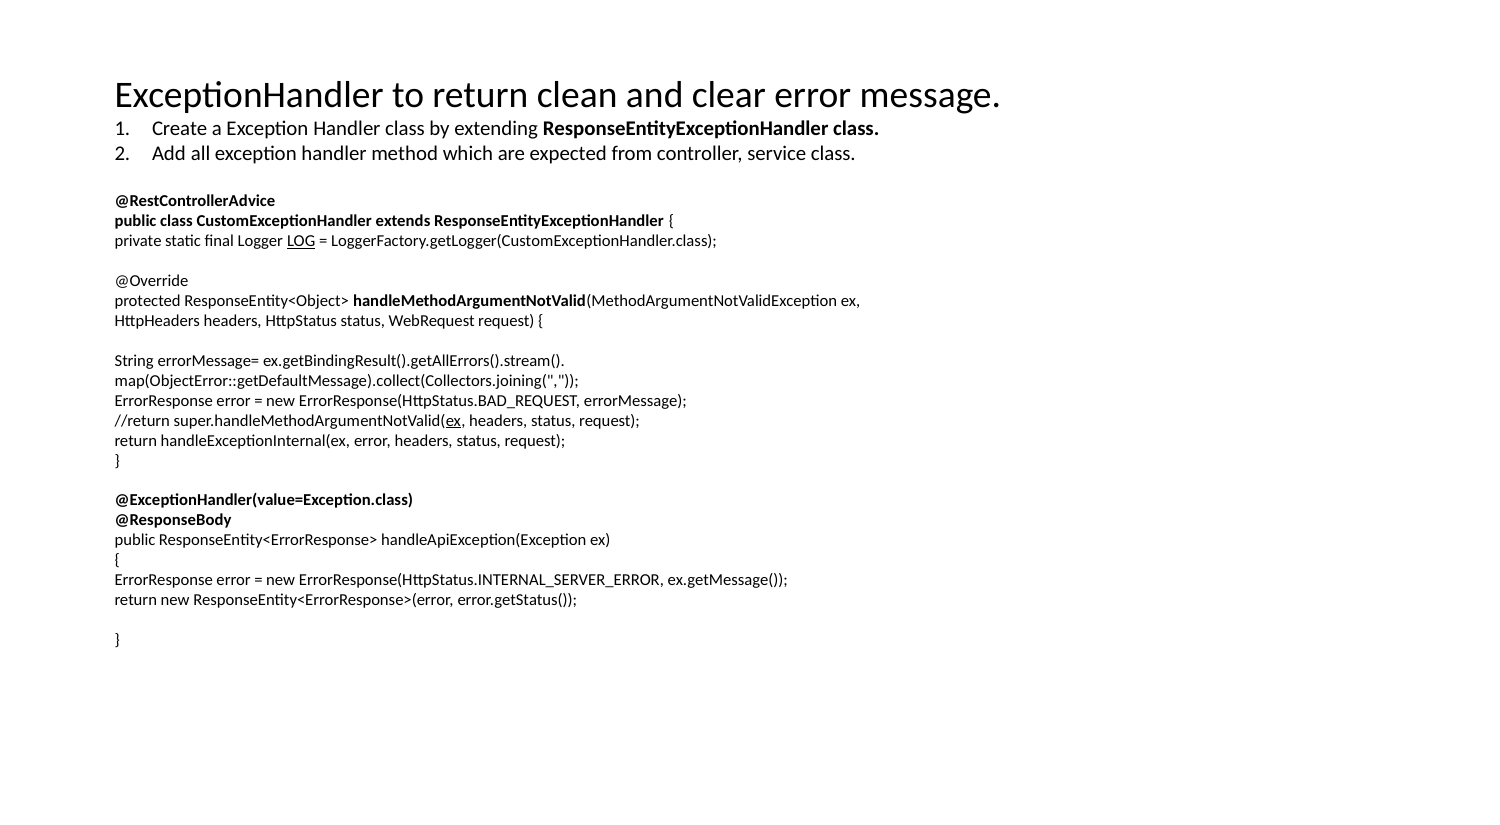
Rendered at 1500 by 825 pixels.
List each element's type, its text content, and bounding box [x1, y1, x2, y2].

text_box ExceptionHandler to return clean and clear error message. Create a Exception Handler class by extending ResponseEntityExceptionHandler class. Add all exception handler method which are expected from controller, service class. @RestControllerAdvice public class CustomExceptionHandler extends ResponseEntityExceptionHandler { private static final Logger LOG = LoggerFactory.getLogger(CustomExceptionHandler.class); @Override protected ResponseEntity<Object> handleMethodArgumentNotValid(MethodArgumentNotValidException ex, HttpHeaders headers, HttpStatus status, WebRequest request) { String errorMessage= ex.getBindingResult().getAllErrors().stream(). map(ObjectError::getDefaultMessage).collect(Collectors.joining(",")); ErrorResponse error = new ErrorResponse(HttpStatus.BAD_REQUEST, errorMessage); //return super.handleMethodArgumentNotValid(ex, headers, status, request); return handleExceptionInternal(ex, error, headers, status, request); } @ExceptionHandler(value=Exception.class) @ResponseBody public ResponseEntity<ErrorResponse> handleApiException(Exception ex) { ErrorResponse error = new ErrorResponse(HttpStatus.INTERNAL_SERVER_ERROR, ex.getMessage()); return new ResponseEntity<ErrorResponse>(error, error.getStatus()); } [99, 62, 1450, 702]
